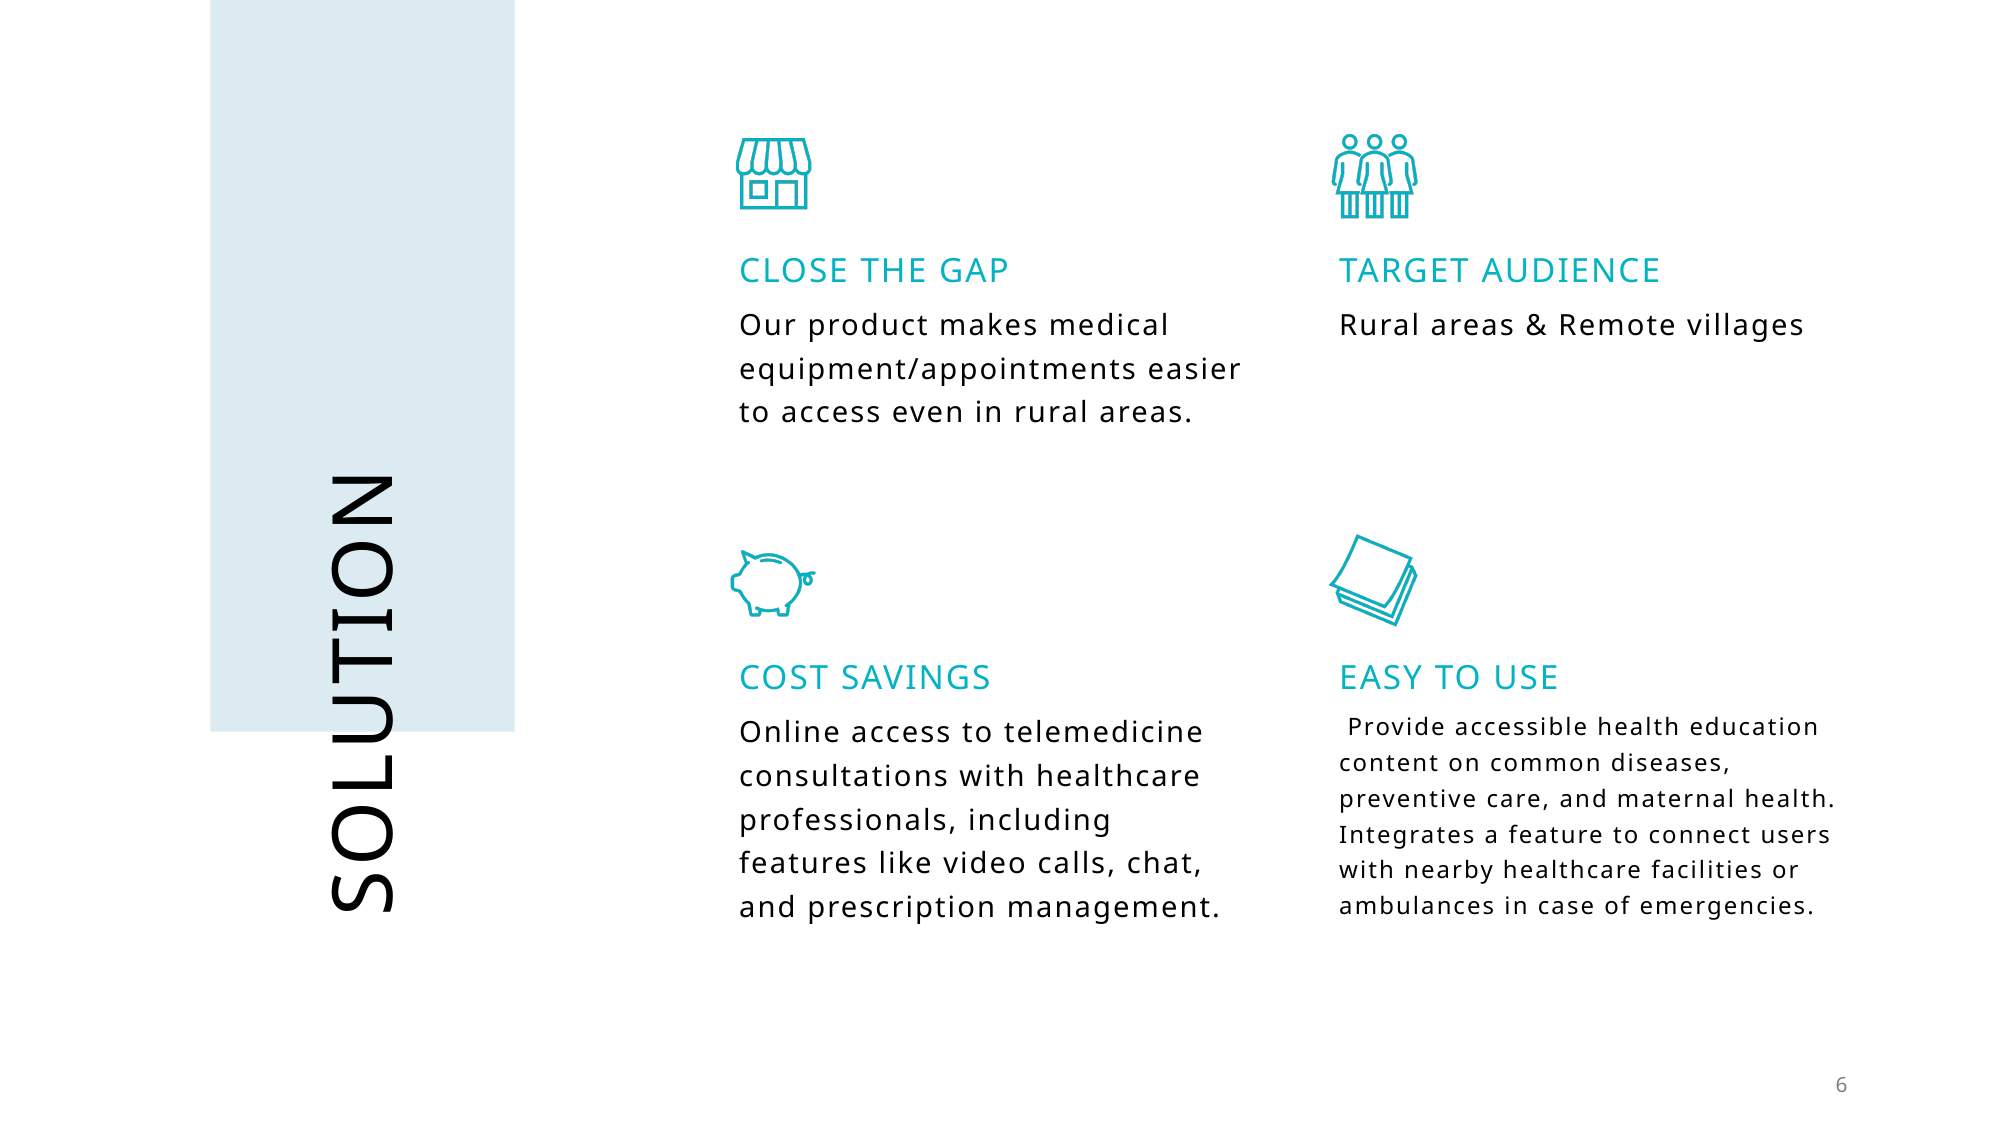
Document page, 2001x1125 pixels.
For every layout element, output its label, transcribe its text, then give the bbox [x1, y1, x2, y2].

picture [1324, 126, 1424, 226]
picture [1324, 531, 1423, 630]
title Solution [315, 454, 421, 1003]
list Cost savings [724, 634, 1263, 697]
list Online access to telemedicine consultations with healthcare professionals, including features like video calls, chat, and prescription management. [724, 697, 1263, 932]
list Our product makes medical equipment/appointments easier​ to access even in rural areas. [724, 289, 1263, 475]
list Provide accessible health education content on common diseases, preventive care, and maternal health. Integrates a feature to connect users with nearby healthcare facilities or ambulances in case of emergencies. [1324, 697, 1863, 932]
list Easy to use [1324, 634, 1863, 697]
list Rural areas & Remote villages [1324, 289, 1863, 475]
list Target Audience [1324, 227, 1863, 289]
list Close the gap [724, 227, 1263, 289]
slide_number 6 [1412, 1068, 1863, 1103]
picture [724, 124, 823, 223]
picture [724, 533, 823, 632]
